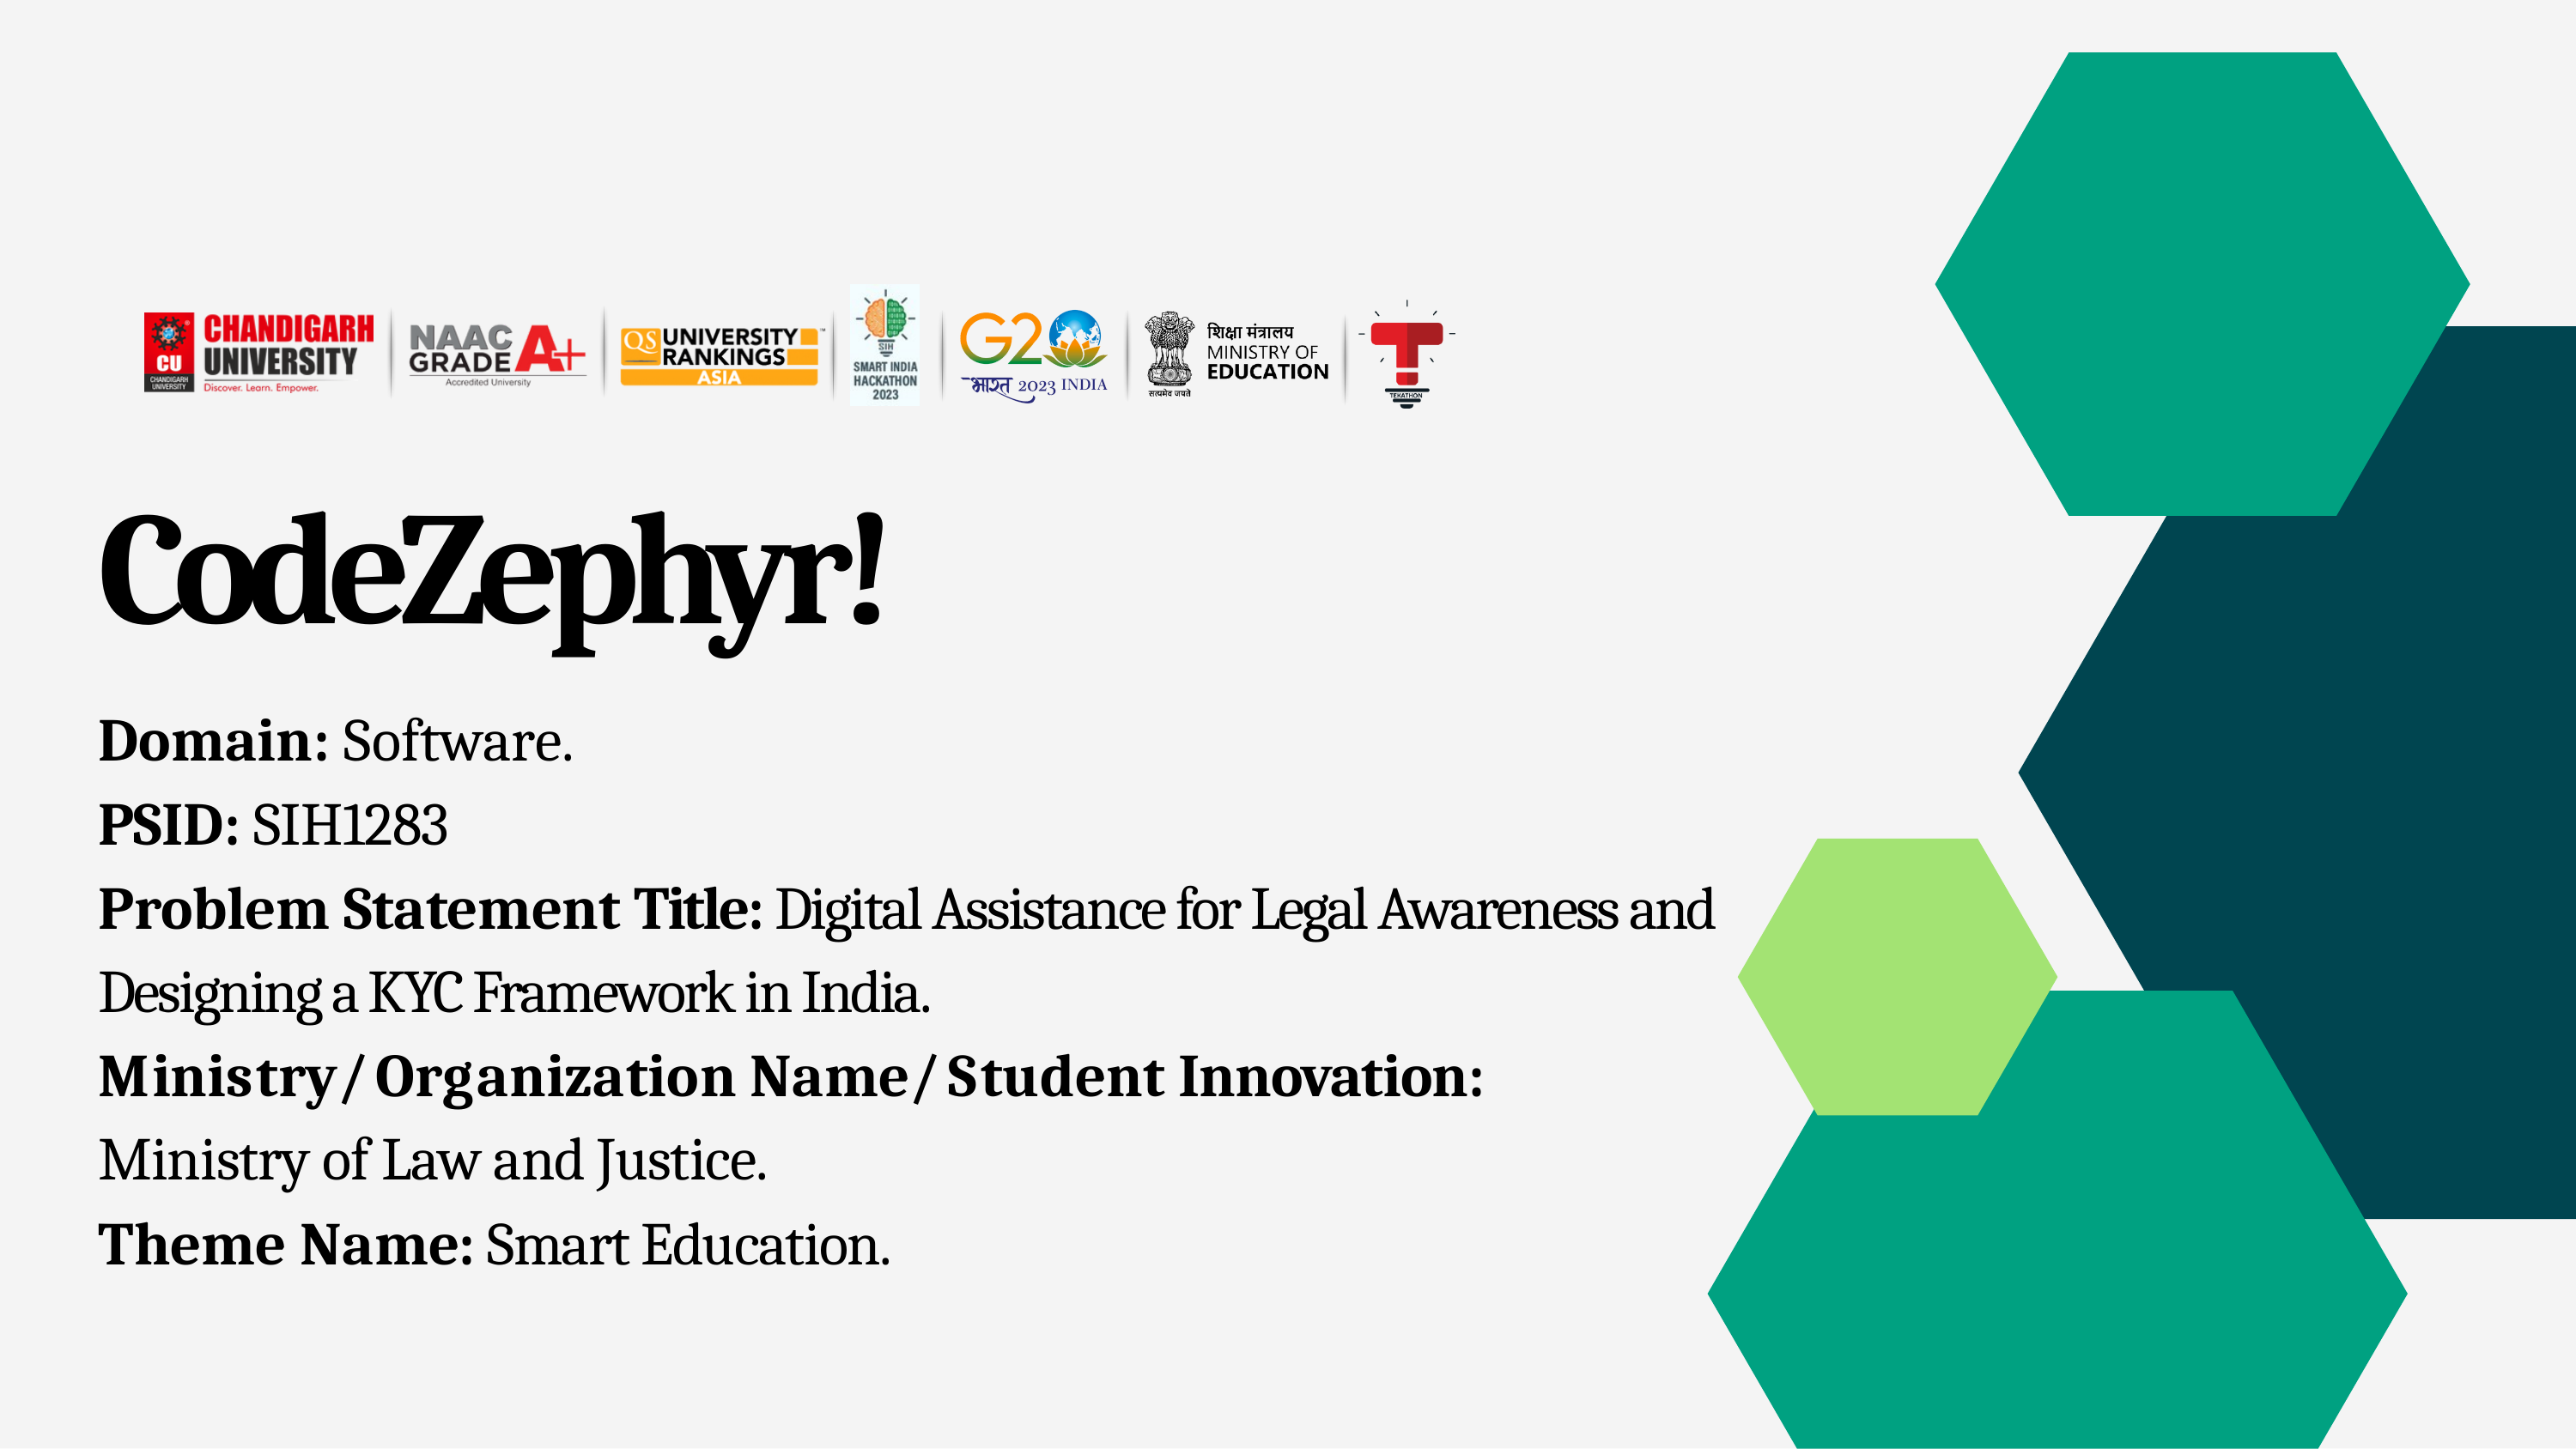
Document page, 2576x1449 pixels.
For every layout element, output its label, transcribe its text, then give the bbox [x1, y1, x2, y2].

title CodeZephyr! [96, 460, 997, 686]
text_box Domain: Software. PSID: SIH1283 Problem Statement Title: Digital Assistance for Legal Awareness and Designing a KYC Framework in India. Ministry/Organization Name/Student Innovation: Ministry of Law and Justice. Theme Name: Smart Education. [96, 686, 1703, 1277]
picture [850, 283, 920, 407]
picture [1121, 308, 1133, 403]
picture [144, 312, 374, 394]
picture [598, 304, 610, 399]
picture [937, 308, 949, 403]
picture [1340, 312, 1351, 408]
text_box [611, 306, 840, 410]
picture [1142, 308, 1330, 398]
picture [386, 305, 397, 401]
picture [406, 300, 589, 406]
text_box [1707, 52, 2576, 1449]
picture [958, 307, 1109, 406]
picture [1358, 299, 1456, 409]
